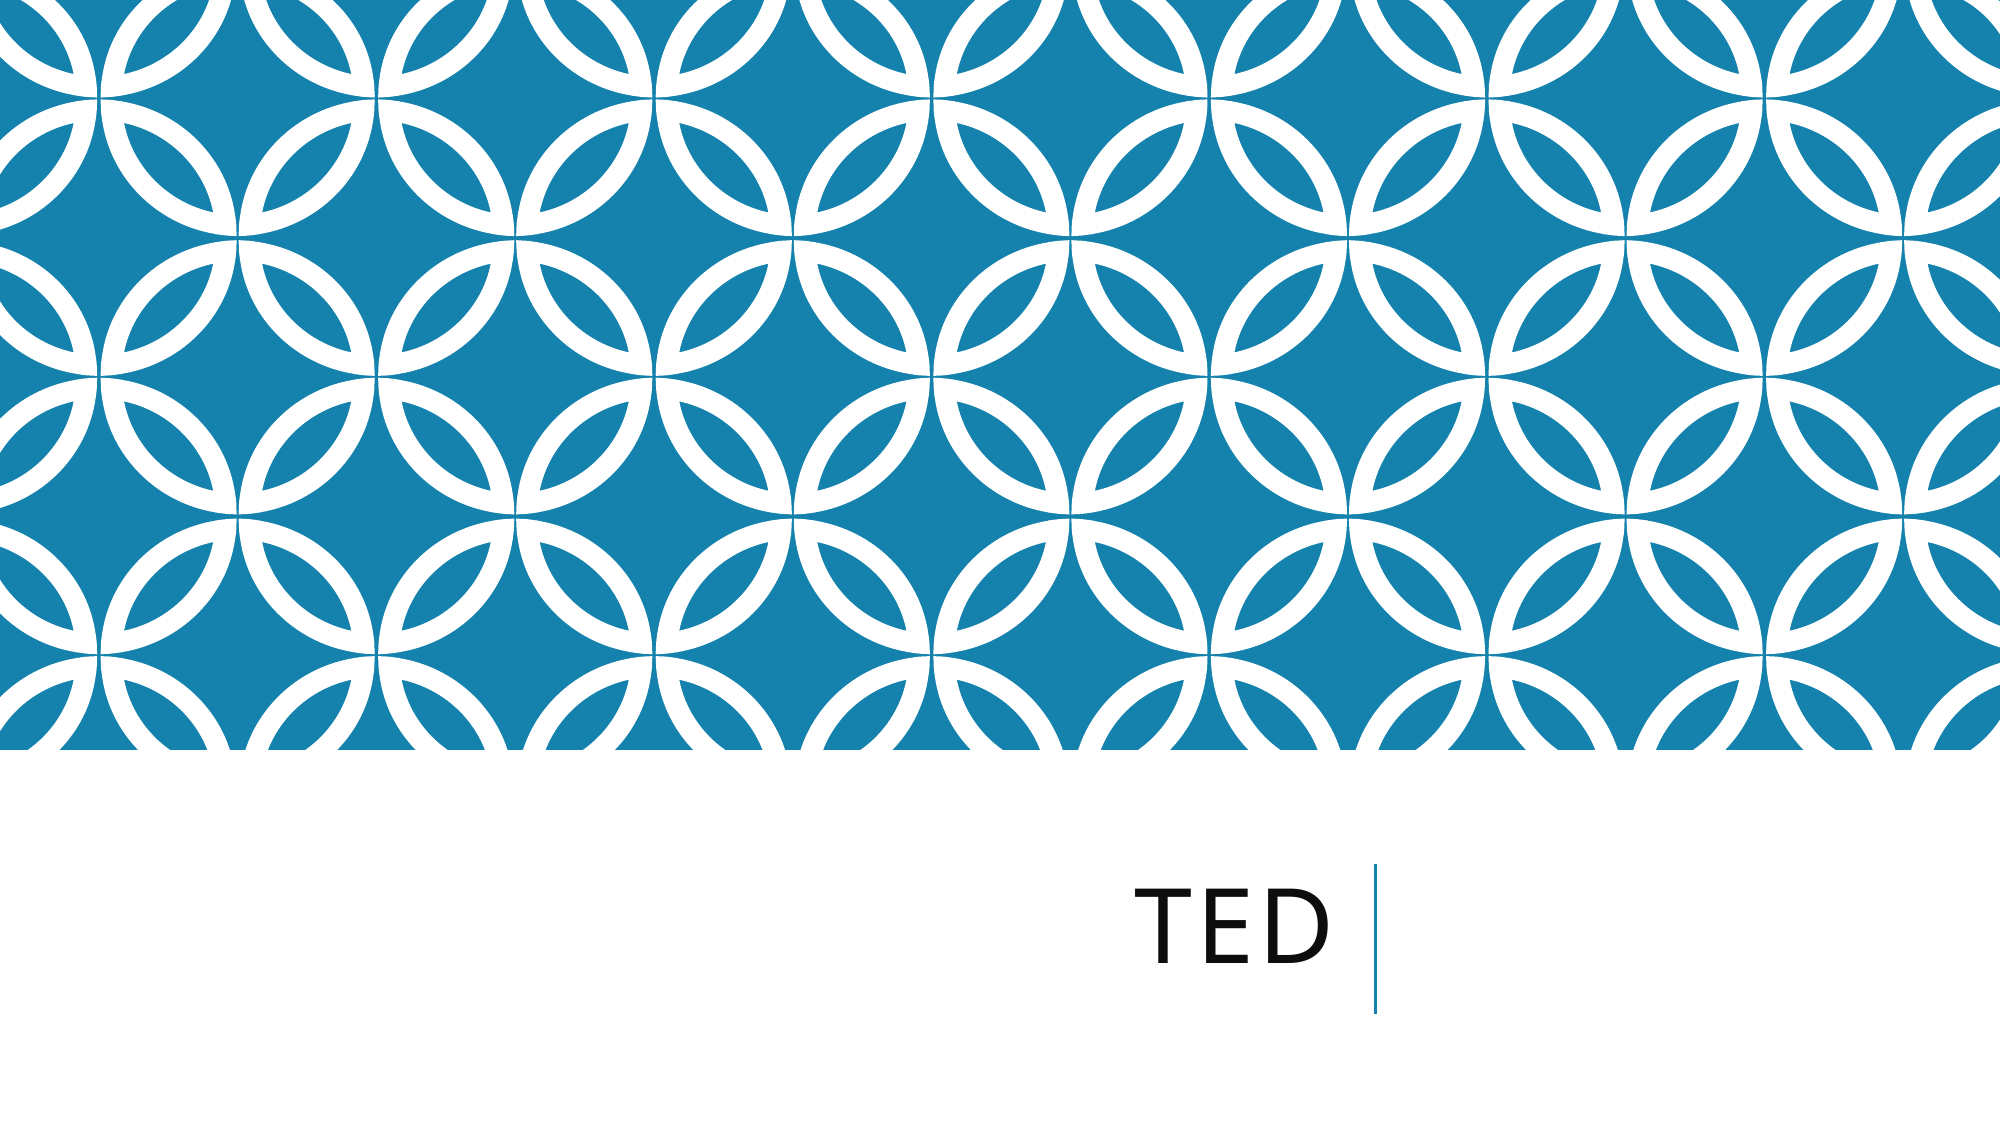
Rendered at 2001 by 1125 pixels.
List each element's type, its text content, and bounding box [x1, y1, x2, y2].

title tED [75, 813, 1350, 1054]
